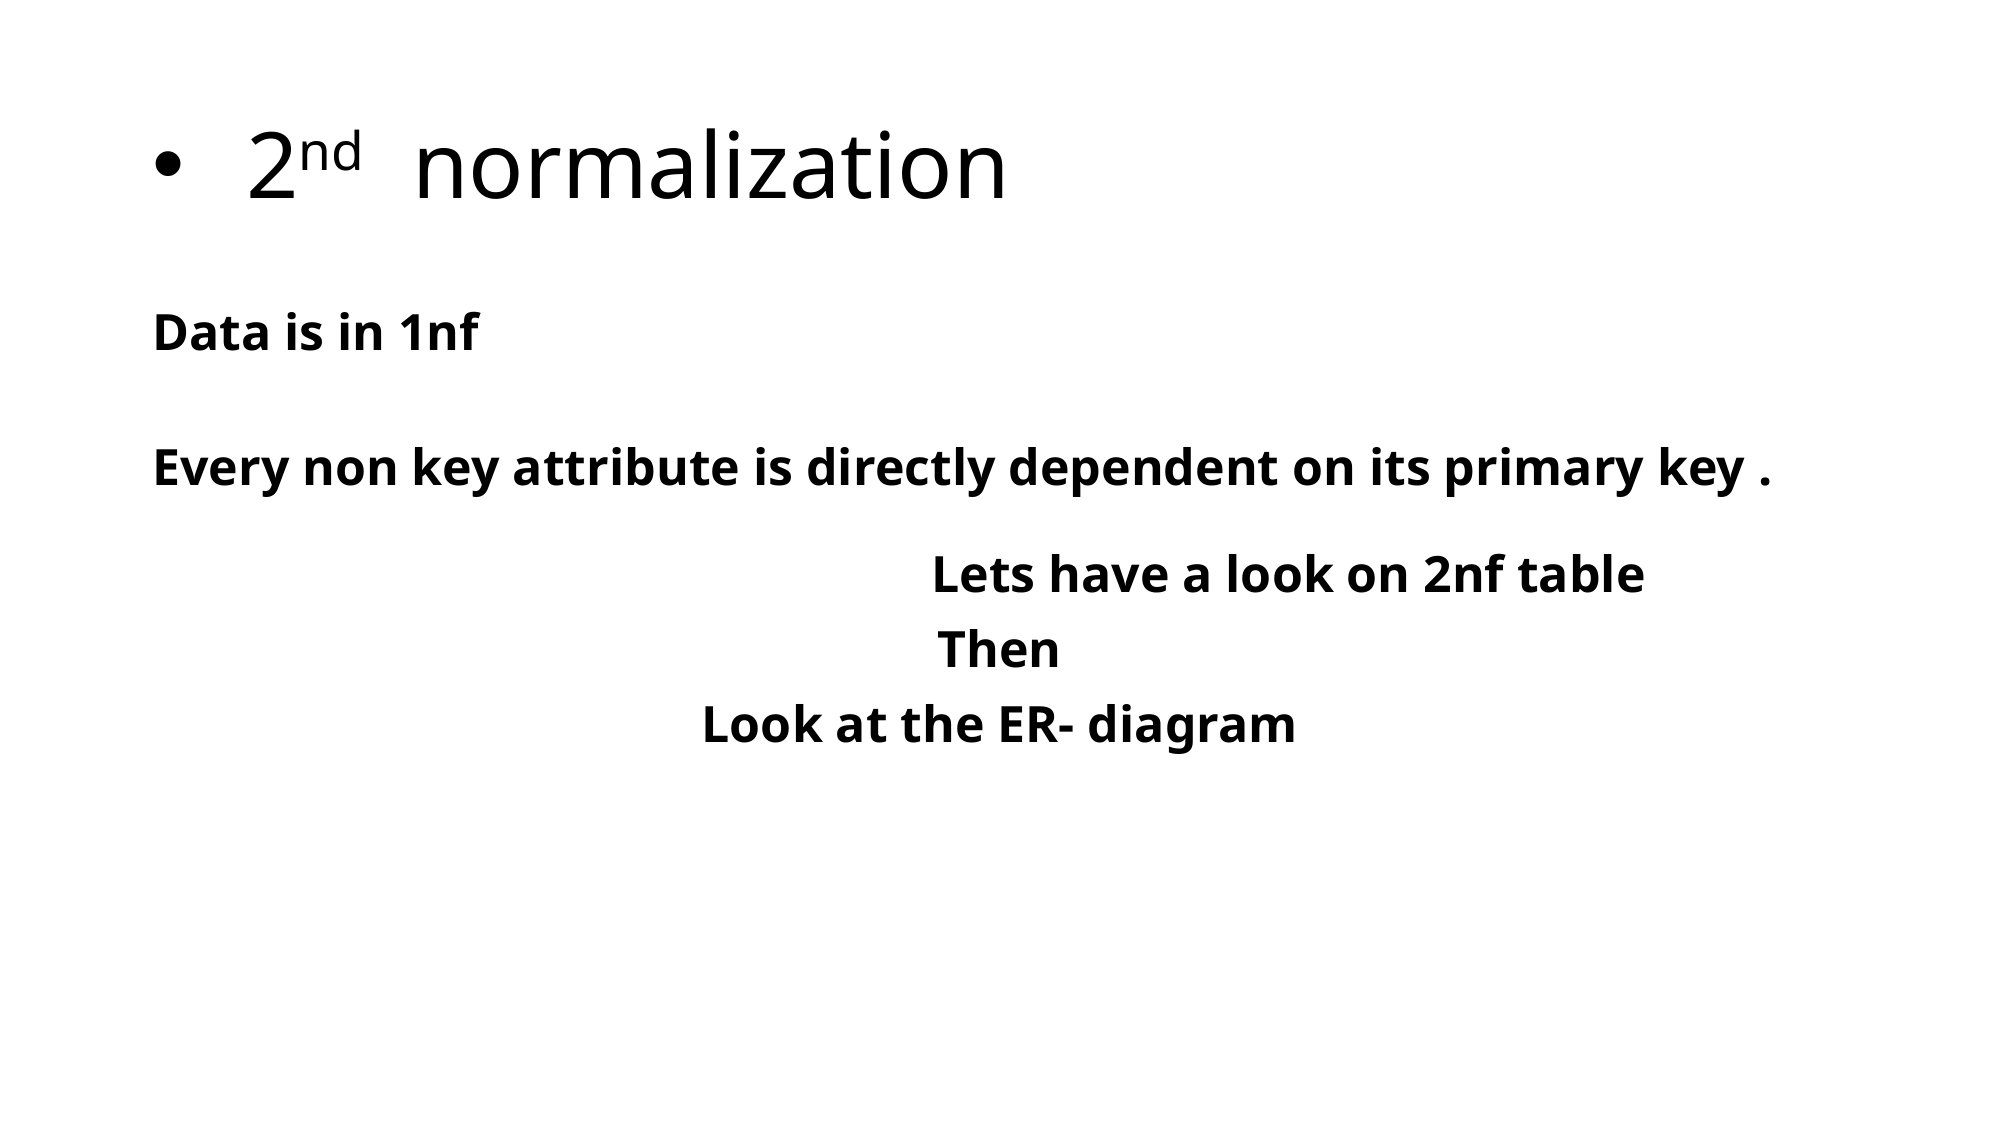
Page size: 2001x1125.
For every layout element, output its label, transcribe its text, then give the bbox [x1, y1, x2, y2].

list Data is in 1nf Every non key attribute is directly dependent on its primary key . Lets have a look on 2nf table Then Look at the ER- diagram [137, 299, 1863, 1014]
title 2nd normalization [137, 59, 1863, 278]
